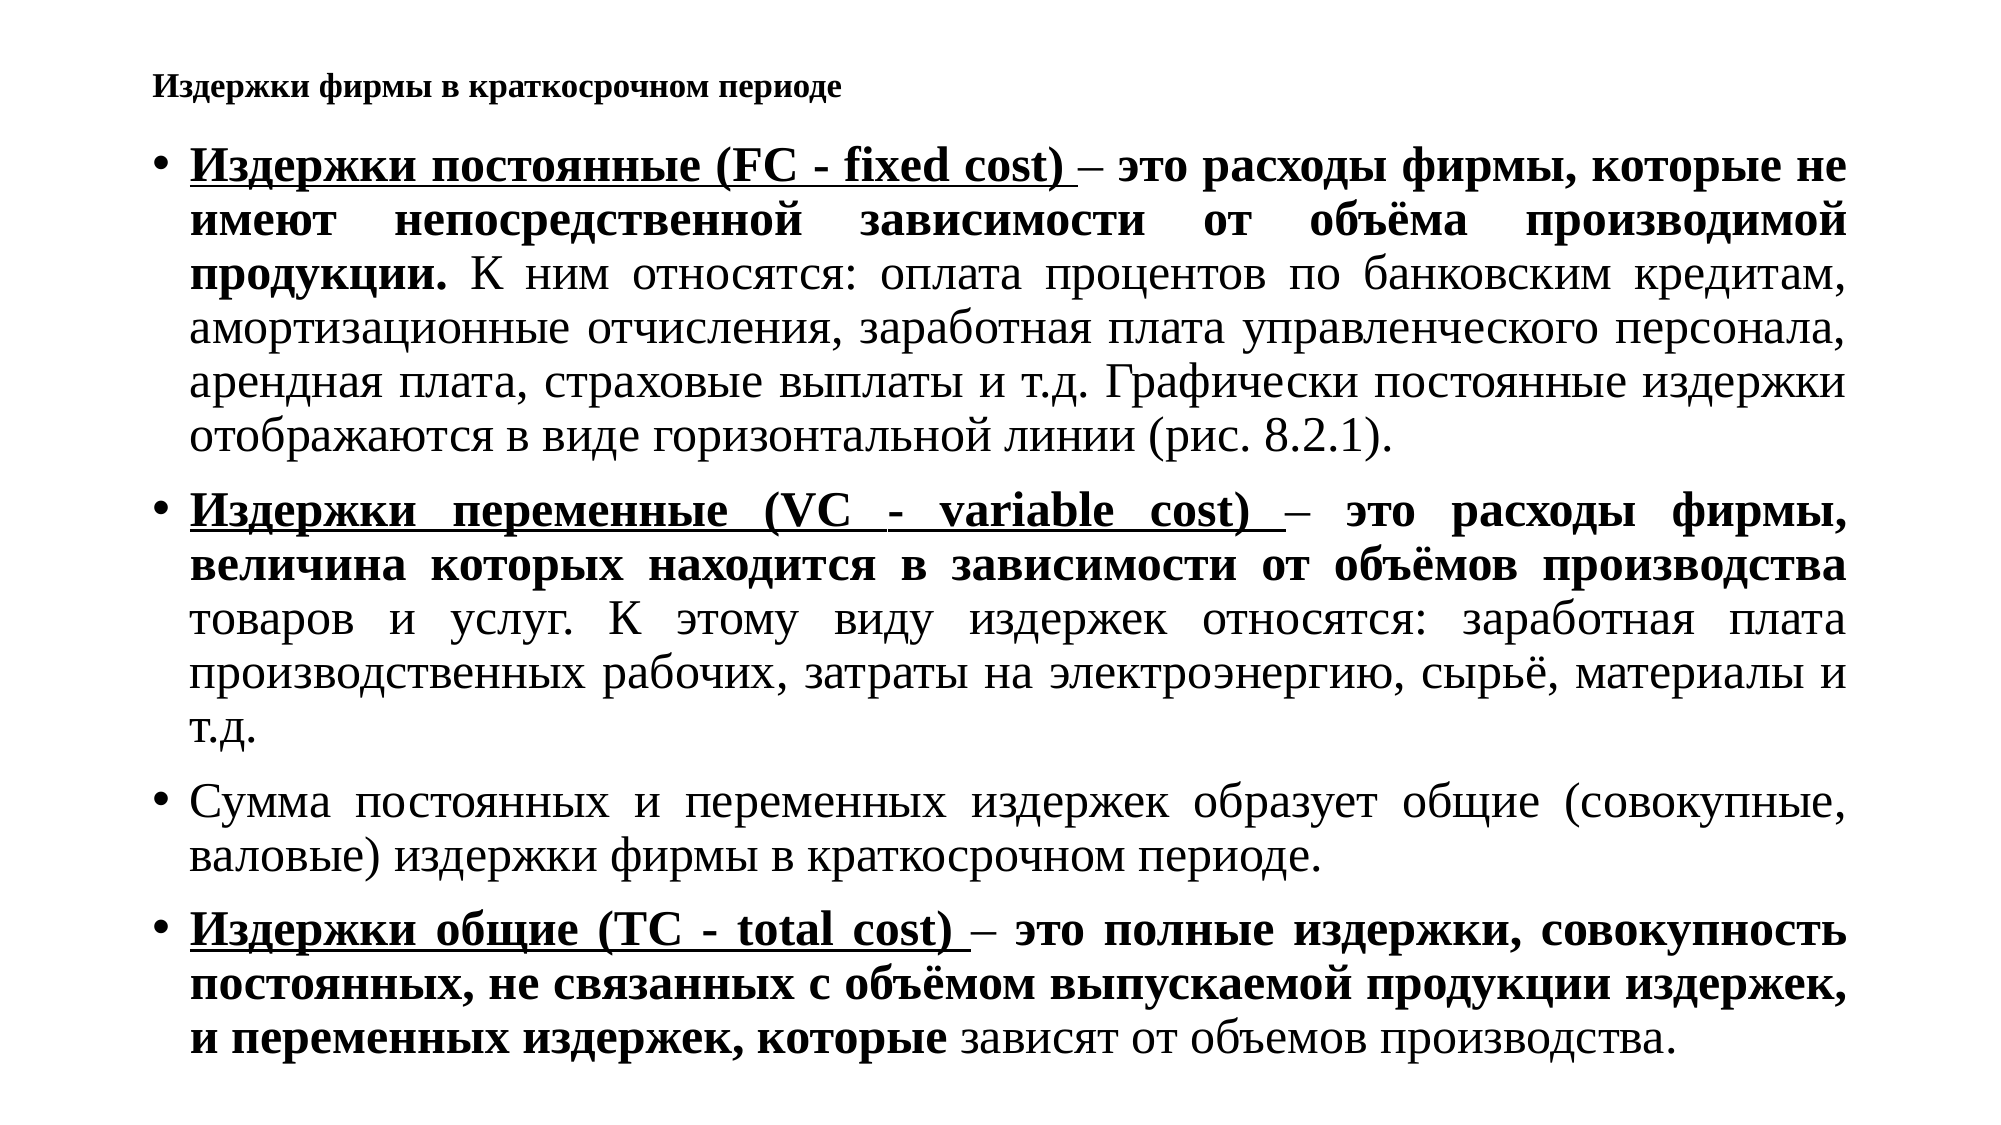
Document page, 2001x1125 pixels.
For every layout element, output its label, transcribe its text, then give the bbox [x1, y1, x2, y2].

list Издержки постоянные (FC - fixed cost) – это расходы фирмы, которые не имеют непосредственной зависимости от объёма производимой продукции. К ним относятся: оплата процентов по банковским кредитам, амортизационные отчисления, заработная плата управленческого персонала, арендная плата, страховые выплаты и т.д. Графически постоянные издержки отображаются в виде горизонтальной линии (рис. 8.2.1). Издержки переменные (VC - variable cost) – это расходы фирмы, величина которых находится в зависимости от объёмов производства товаров и услуг. К этому виду издержек относятся: заработная плата производственных рабочих, затраты на электроэнергию, сырьё, материалы и т.д. Сумма постоянных и переменных издержек образует общие (совокупные, валовые) издержки фирмы в краткосрочном периоде. Издержки общие (ТC - total cost) – это полные издержки, совокупность постоянных, не связанных с объёмом выпускаемой продукции издержек, и переменных издержек, которые зависят от объемов производства. [137, 130, 1863, 1031]
title Издержки фирмы в краткосрочном периоде [137, 59, 1863, 130]
